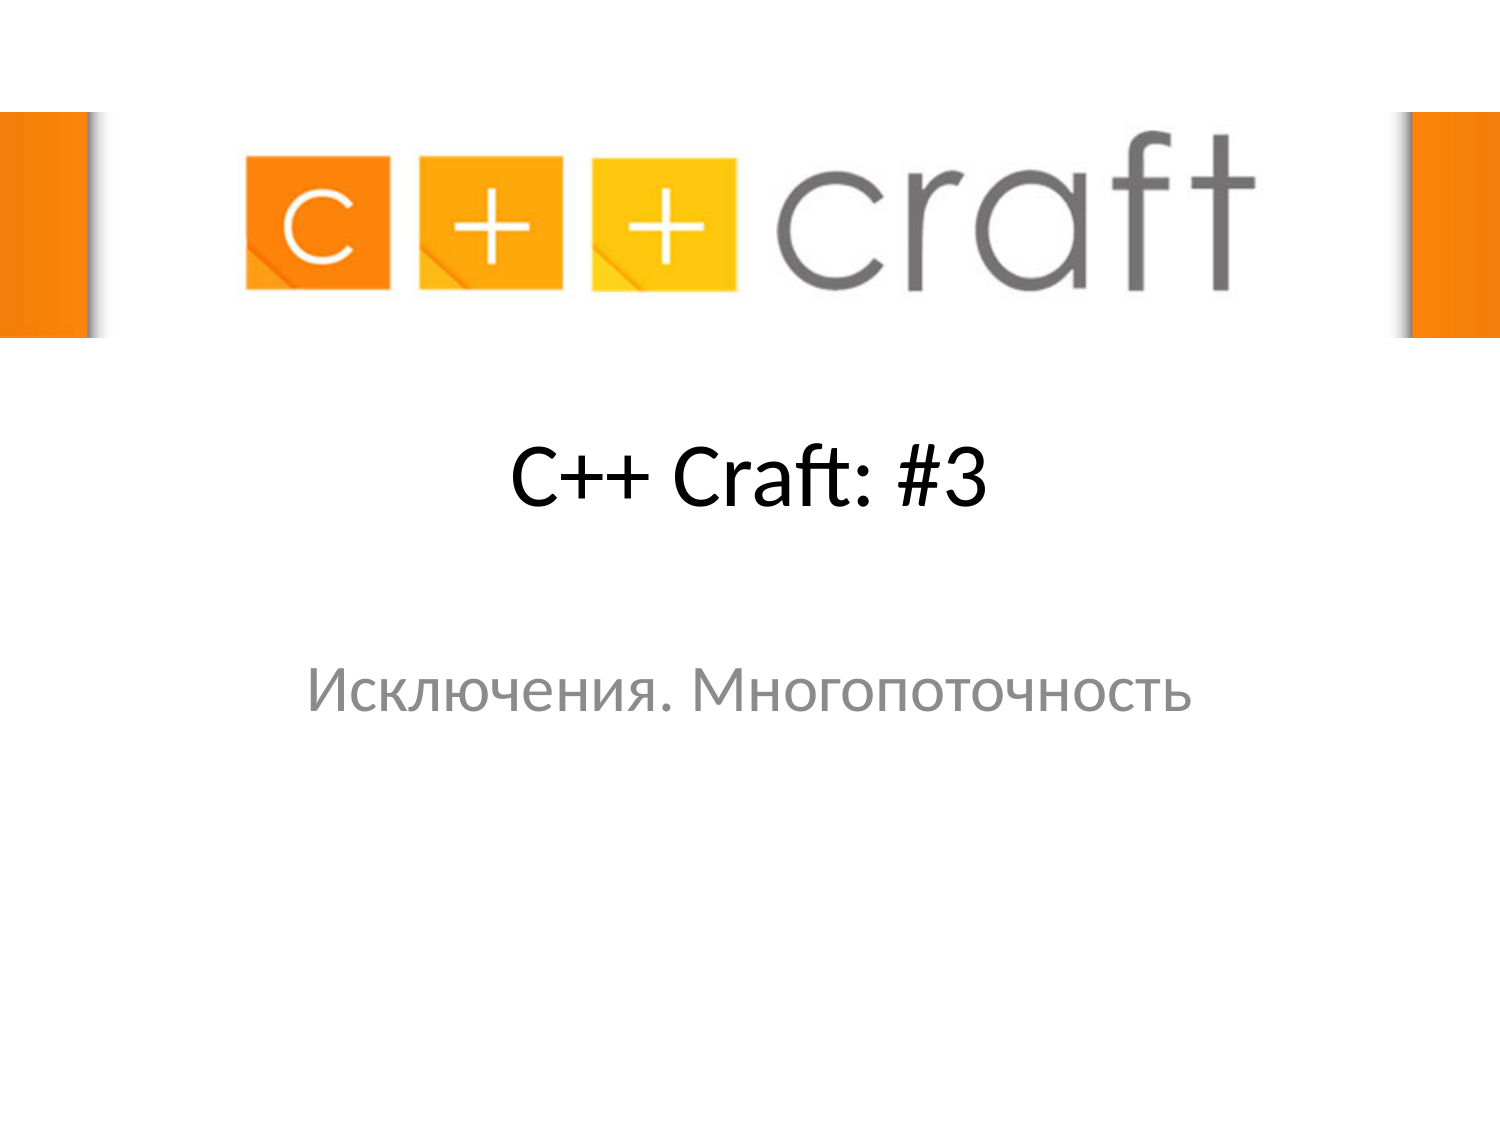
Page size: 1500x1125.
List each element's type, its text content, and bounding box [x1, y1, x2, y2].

title С++ Craft: #3 [112, 349, 1388, 591]
subtitle Исключения. Многопоточность [225, 637, 1275, 925]
picture [0, 112, 1500, 338]
